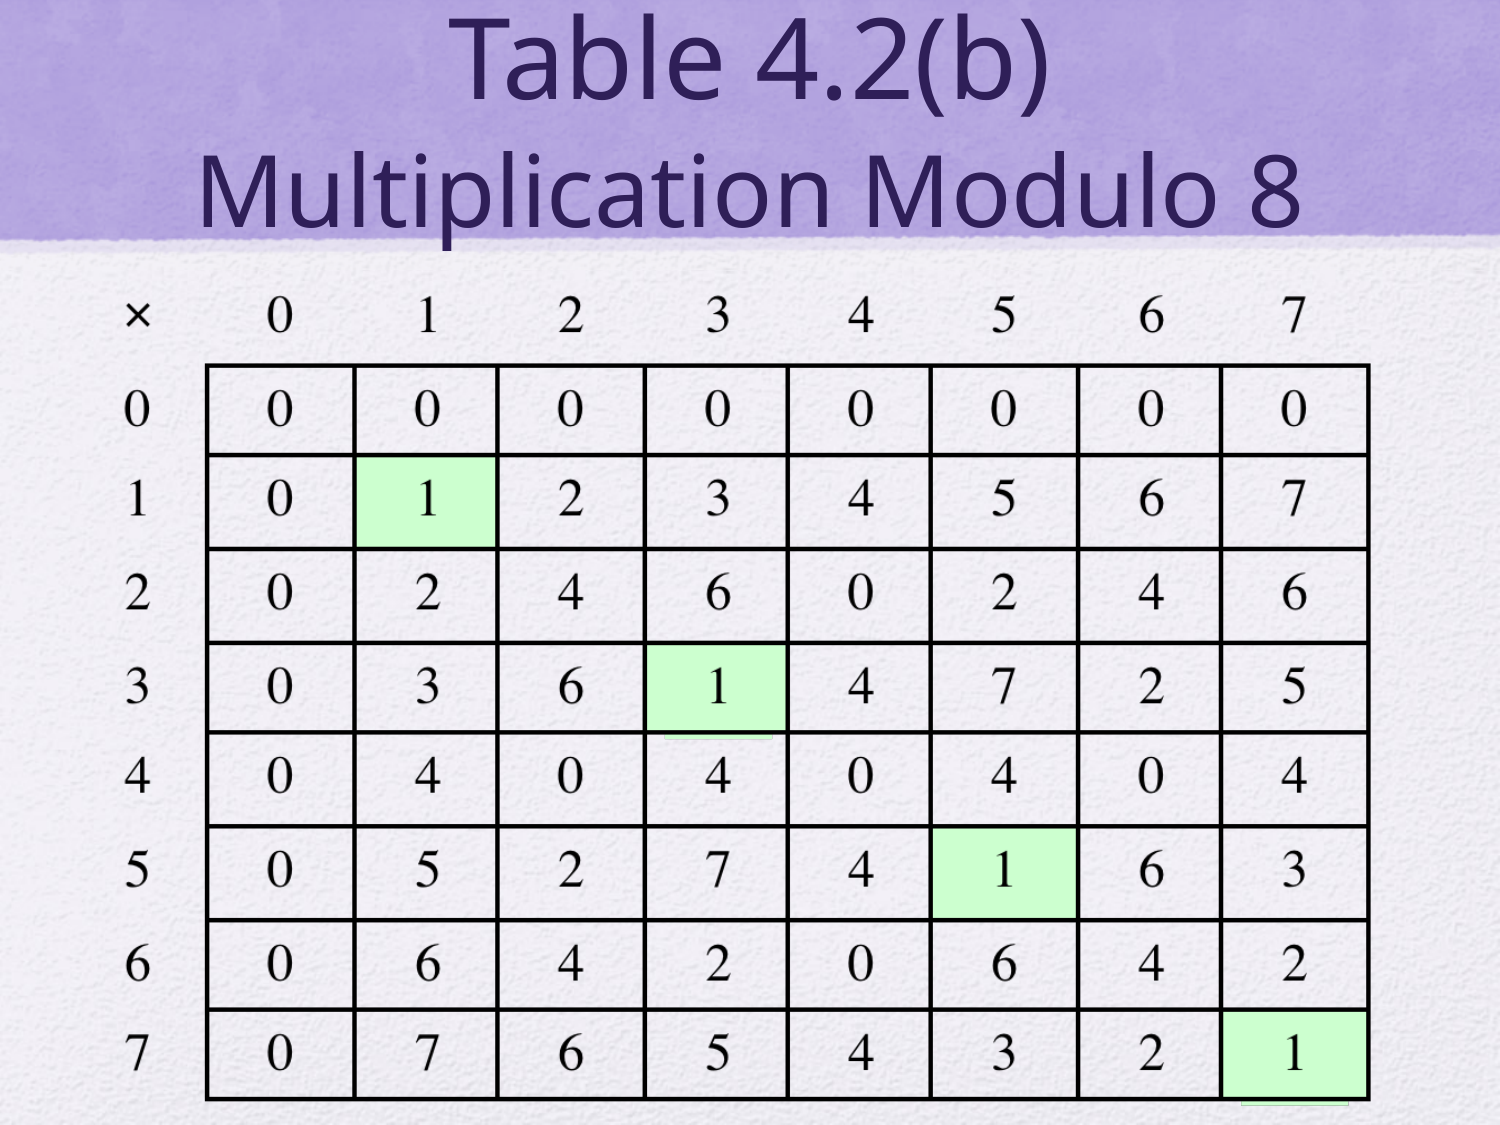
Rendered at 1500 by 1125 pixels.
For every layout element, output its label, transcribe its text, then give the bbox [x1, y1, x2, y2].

picture [0, 239, 1500, 1125]
title Table 4.2(b) Multiplication Modulo 8 [0, 6, 1500, 239]
